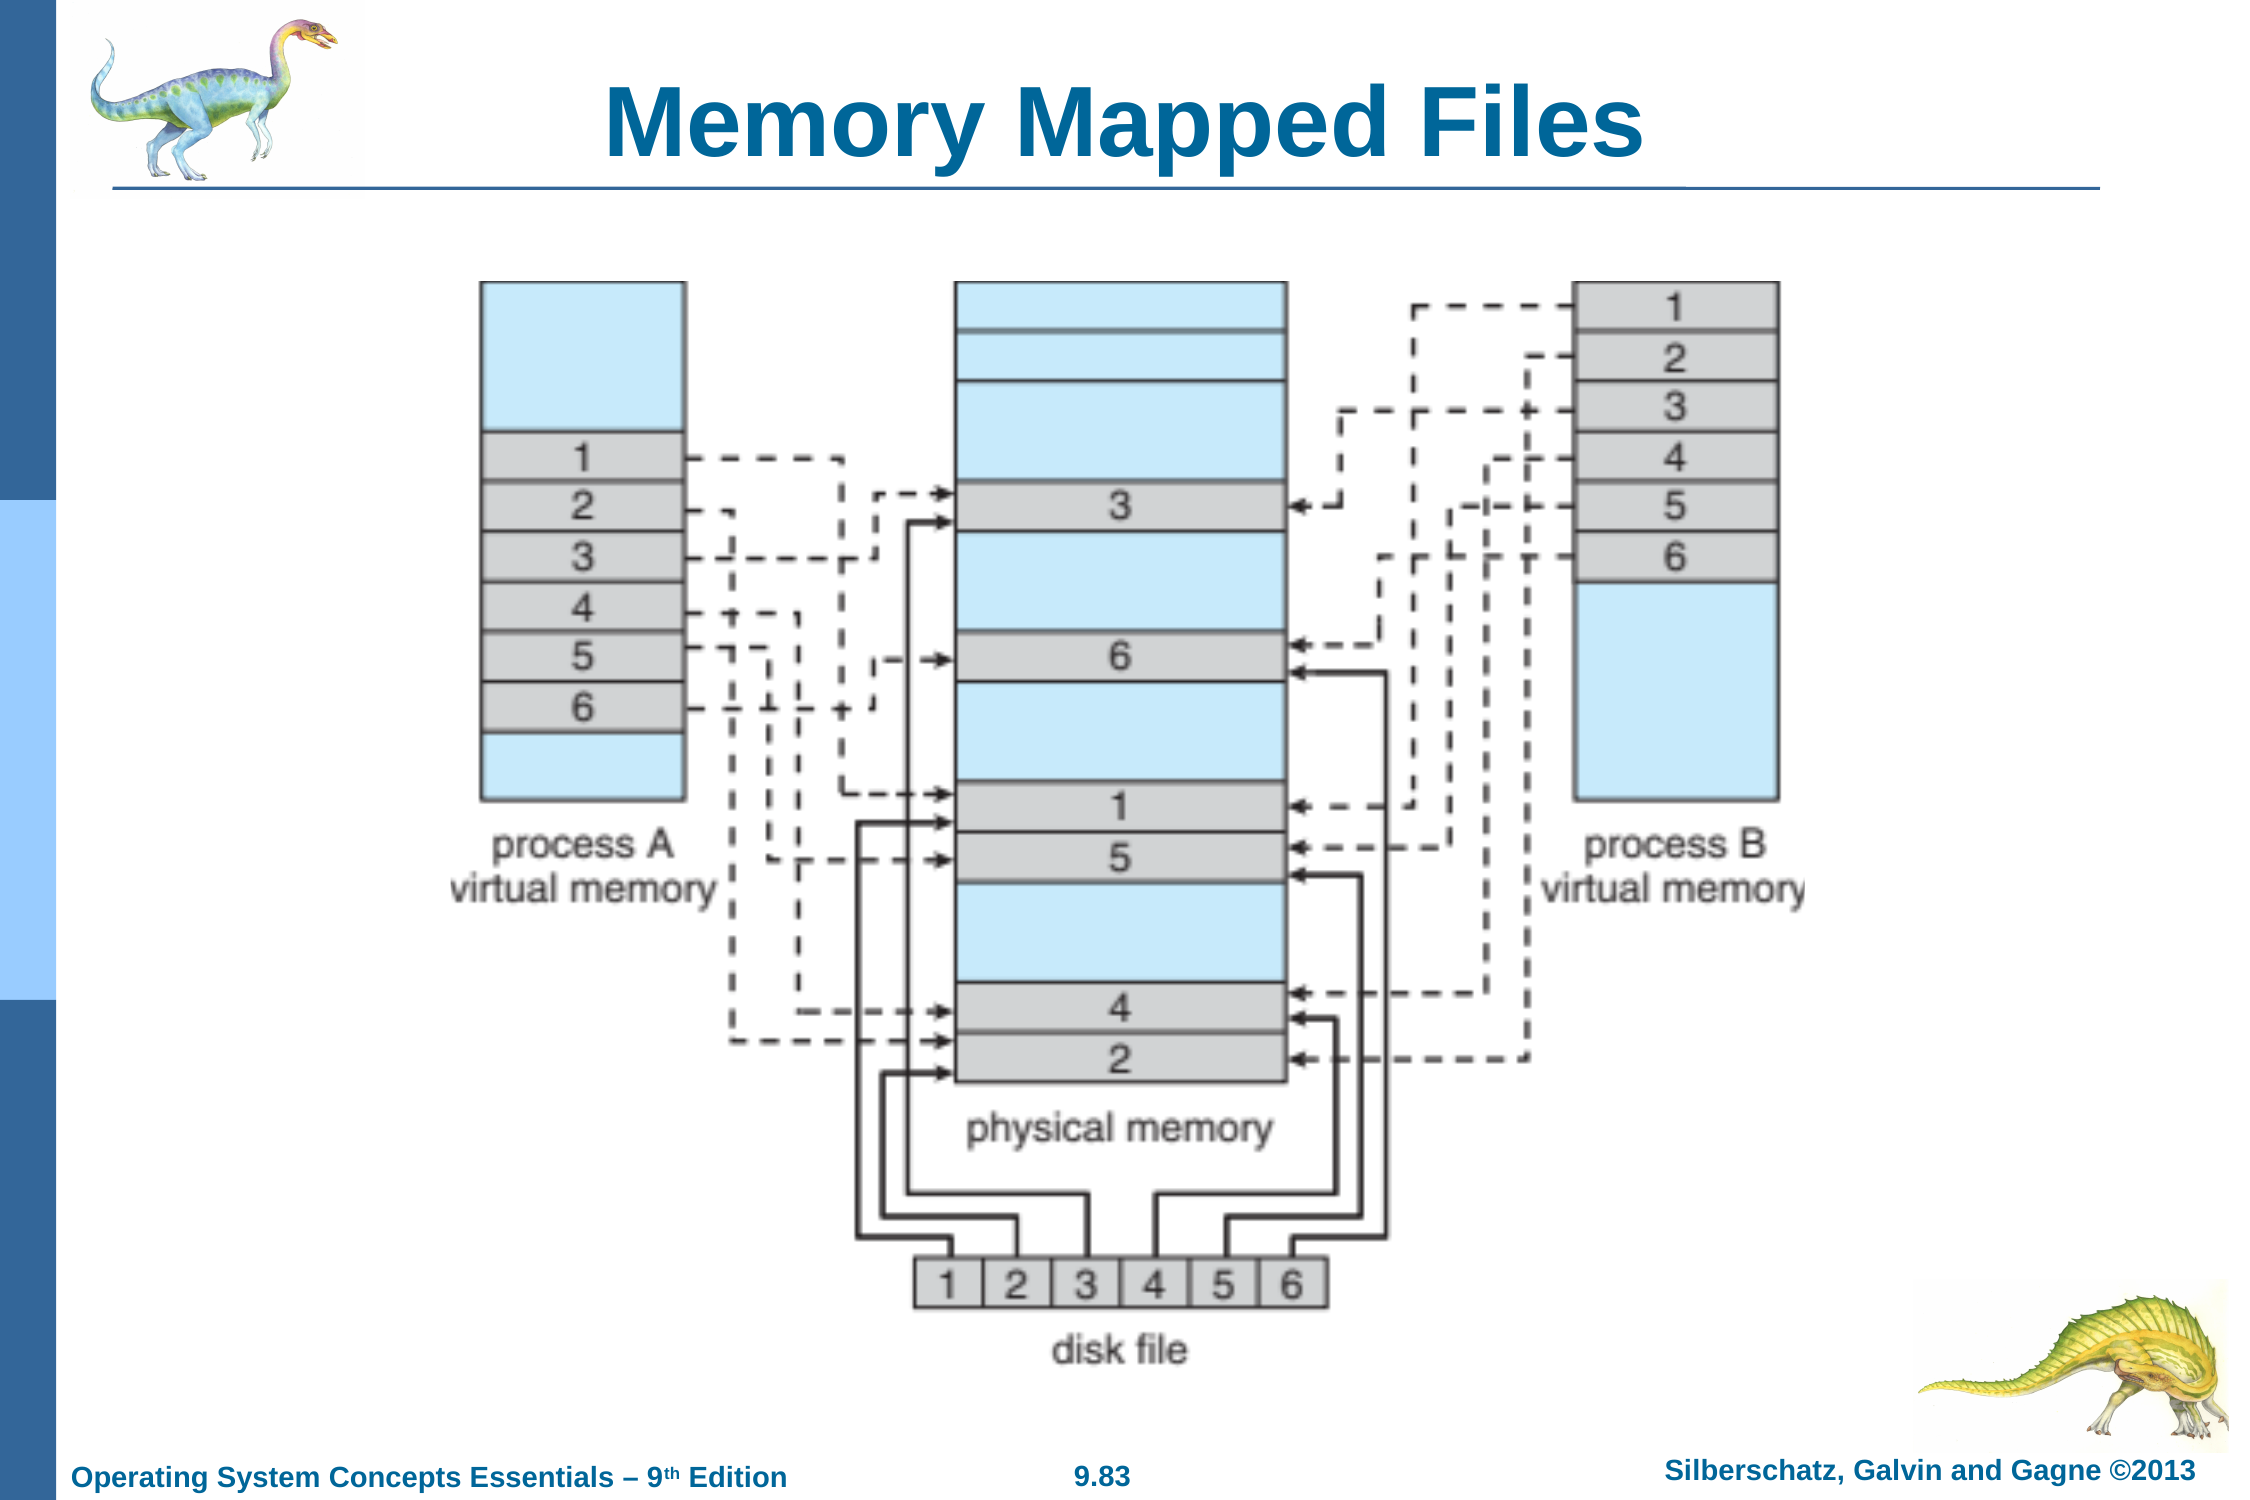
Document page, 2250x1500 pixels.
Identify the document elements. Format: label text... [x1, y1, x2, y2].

picture [1913, 1279, 2229, 1453]
title Memory Mapped Files [112, 60, 2138, 187]
picture [70, 0, 365, 199]
picture [450, 280, 1805, 1369]
